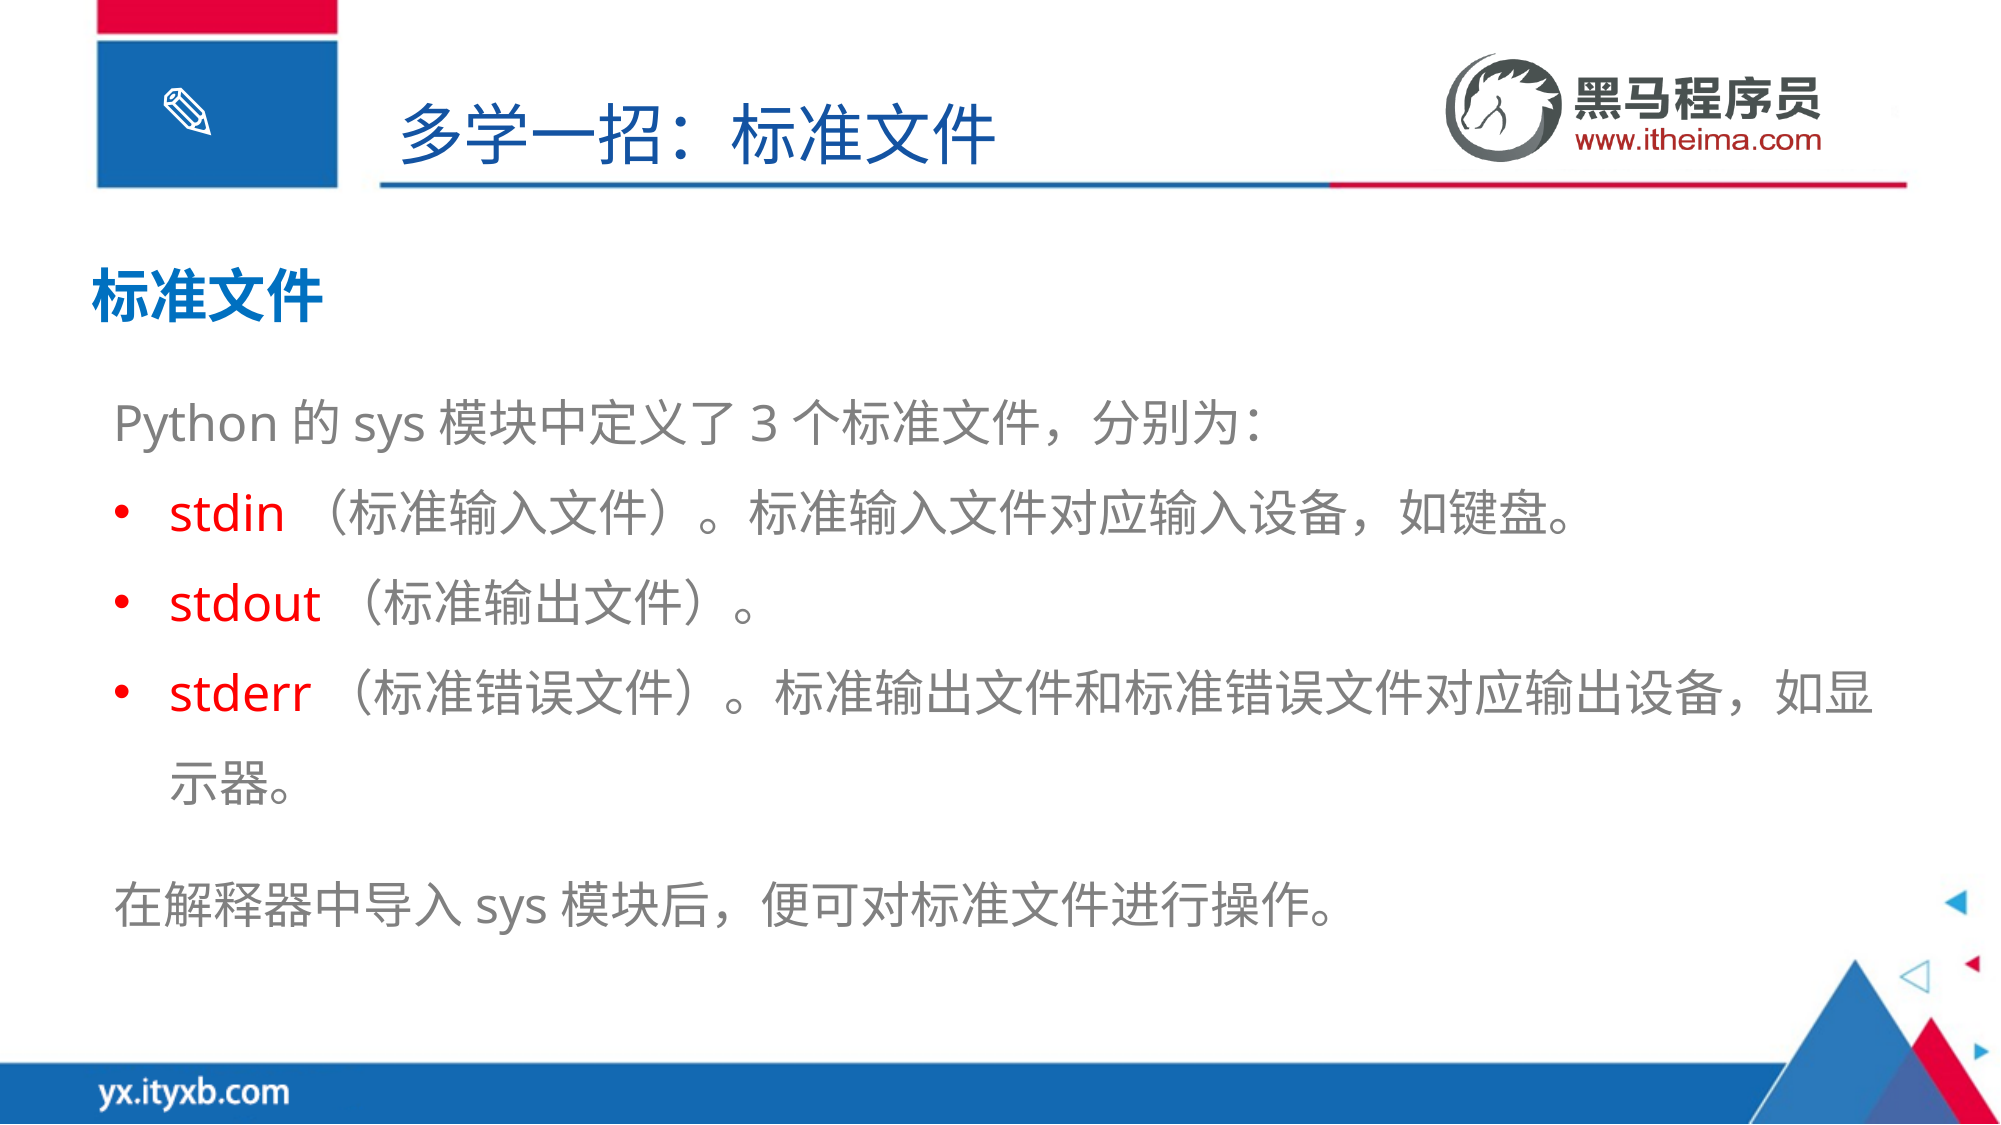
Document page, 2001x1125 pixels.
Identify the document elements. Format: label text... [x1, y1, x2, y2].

picture [0, 0, 2000, 1124]
text_box 标准文件 [76, 216, 1010, 337]
text_box 在解释器中导入sys模块后，便可对标准文件进行操作。 [98, 835, 1901, 941]
title 多学一招：标准文件 [382, 36, 1754, 240]
text_box Python的sys模块中定义了3个标准文件，分别为： stdin（标准输入文件）。标准输入文件对应输入设备，如键盘。 stdout（标准输出文件）。 stderr（标准错误文件）。标准输出文件和标准错误文件对应输出设备，如显示器。 [98, 354, 1901, 819]
